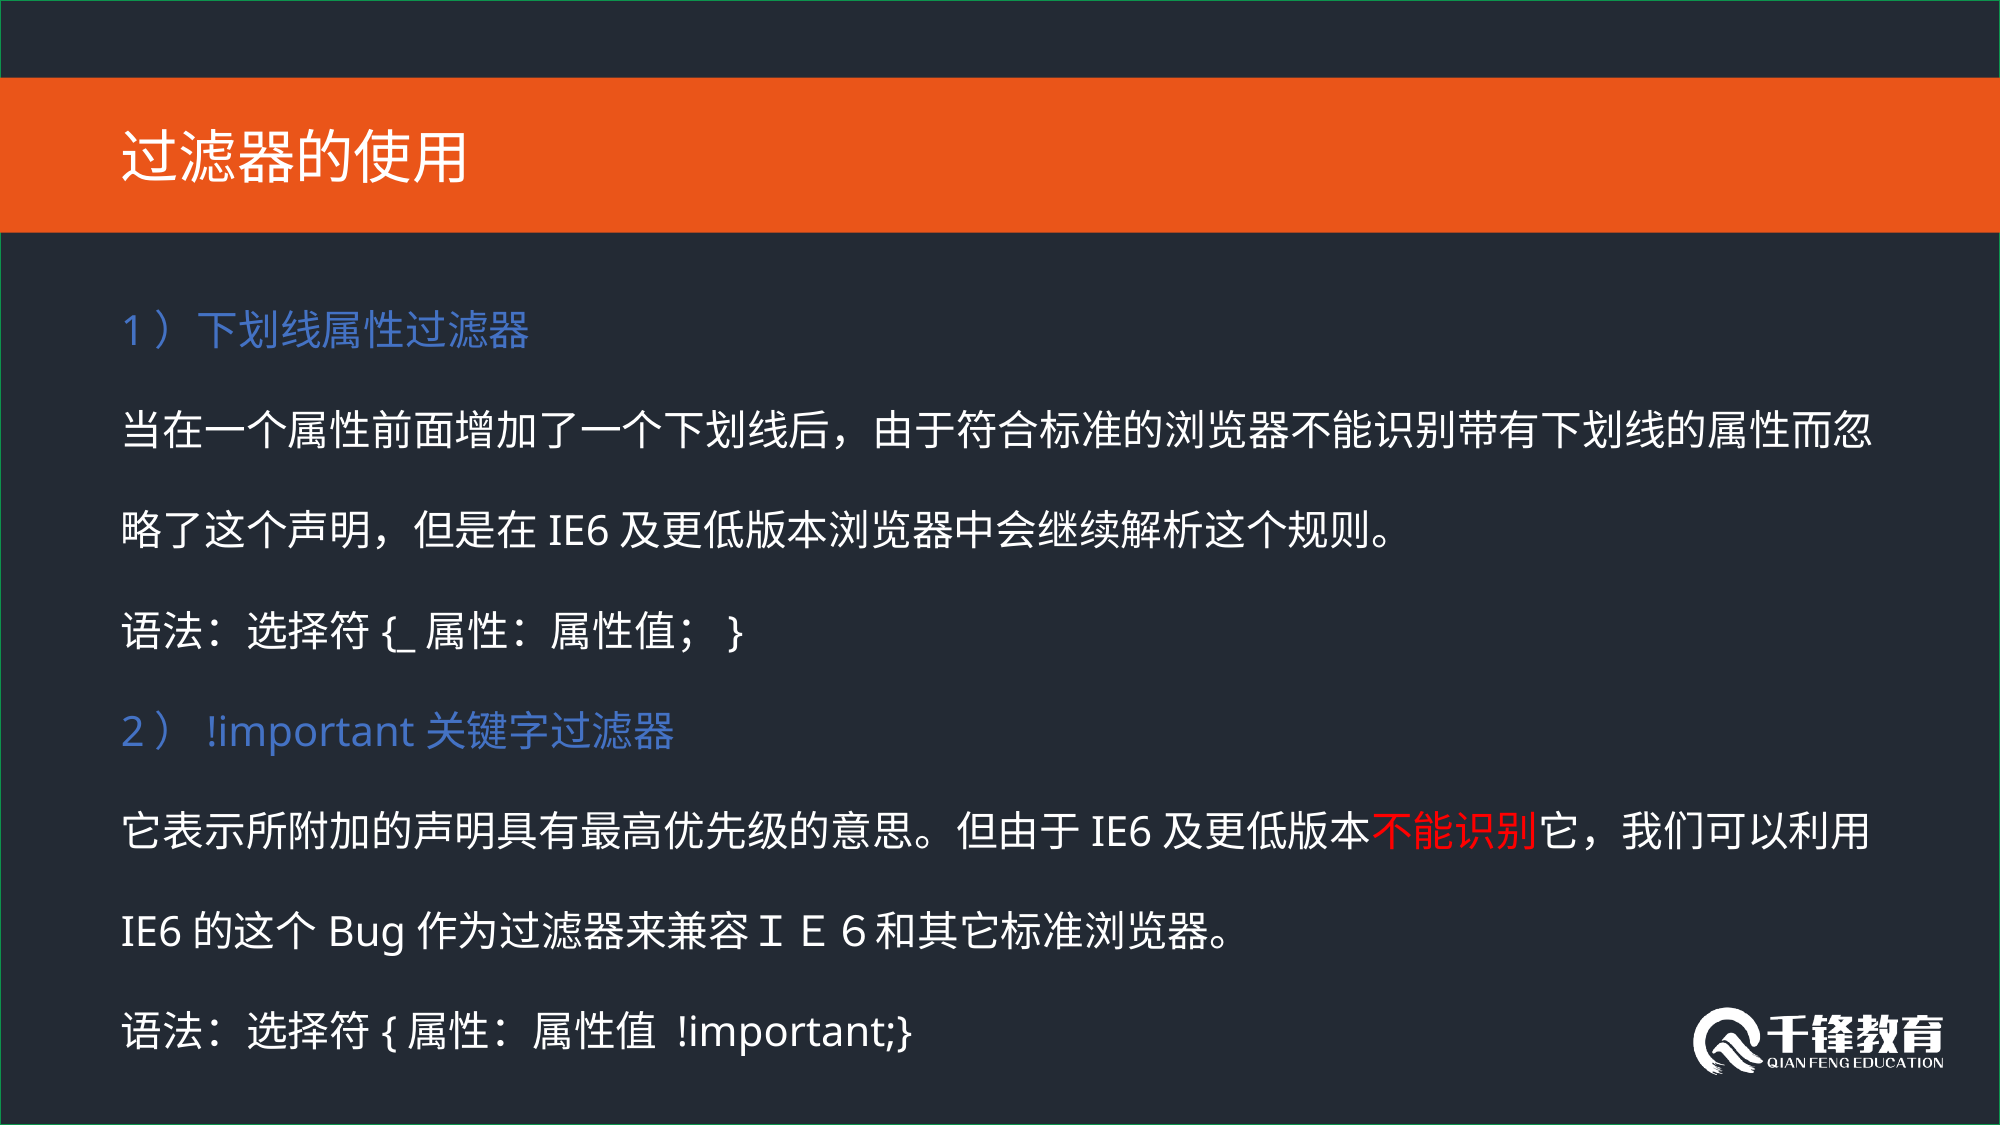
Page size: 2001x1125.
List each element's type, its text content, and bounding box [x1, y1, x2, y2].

text_box [0, 234, 2000, 1125]
text_box 1）下划线属性过滤器 当在一个属性前面增加了一个下划线后，由于符合标准的浏览器不能识别带有下划线的属性而忽略了这个声明，但是在IE6及更低版本浏览器中会继续解析这个规则。 语法：选择符{_属性：属性值；} 2）!important关键字过滤器 它表示所附加的声明具有最高优先级的意思。但由于IE6及更低版本不能识别它，我们可以利用IE6的这个Bug作为过滤器来兼容ＩＥ６和其它标准浏览器。 语法：选择符{属性：属性值 !important;} [106, 246, 1915, 1062]
picture [1691, 1002, 1948, 1080]
text_box [0, 0, 2000, 77]
text_box [0, 77, 2000, 234]
text_box 过滤器的使用 [106, 112, 1737, 198]
